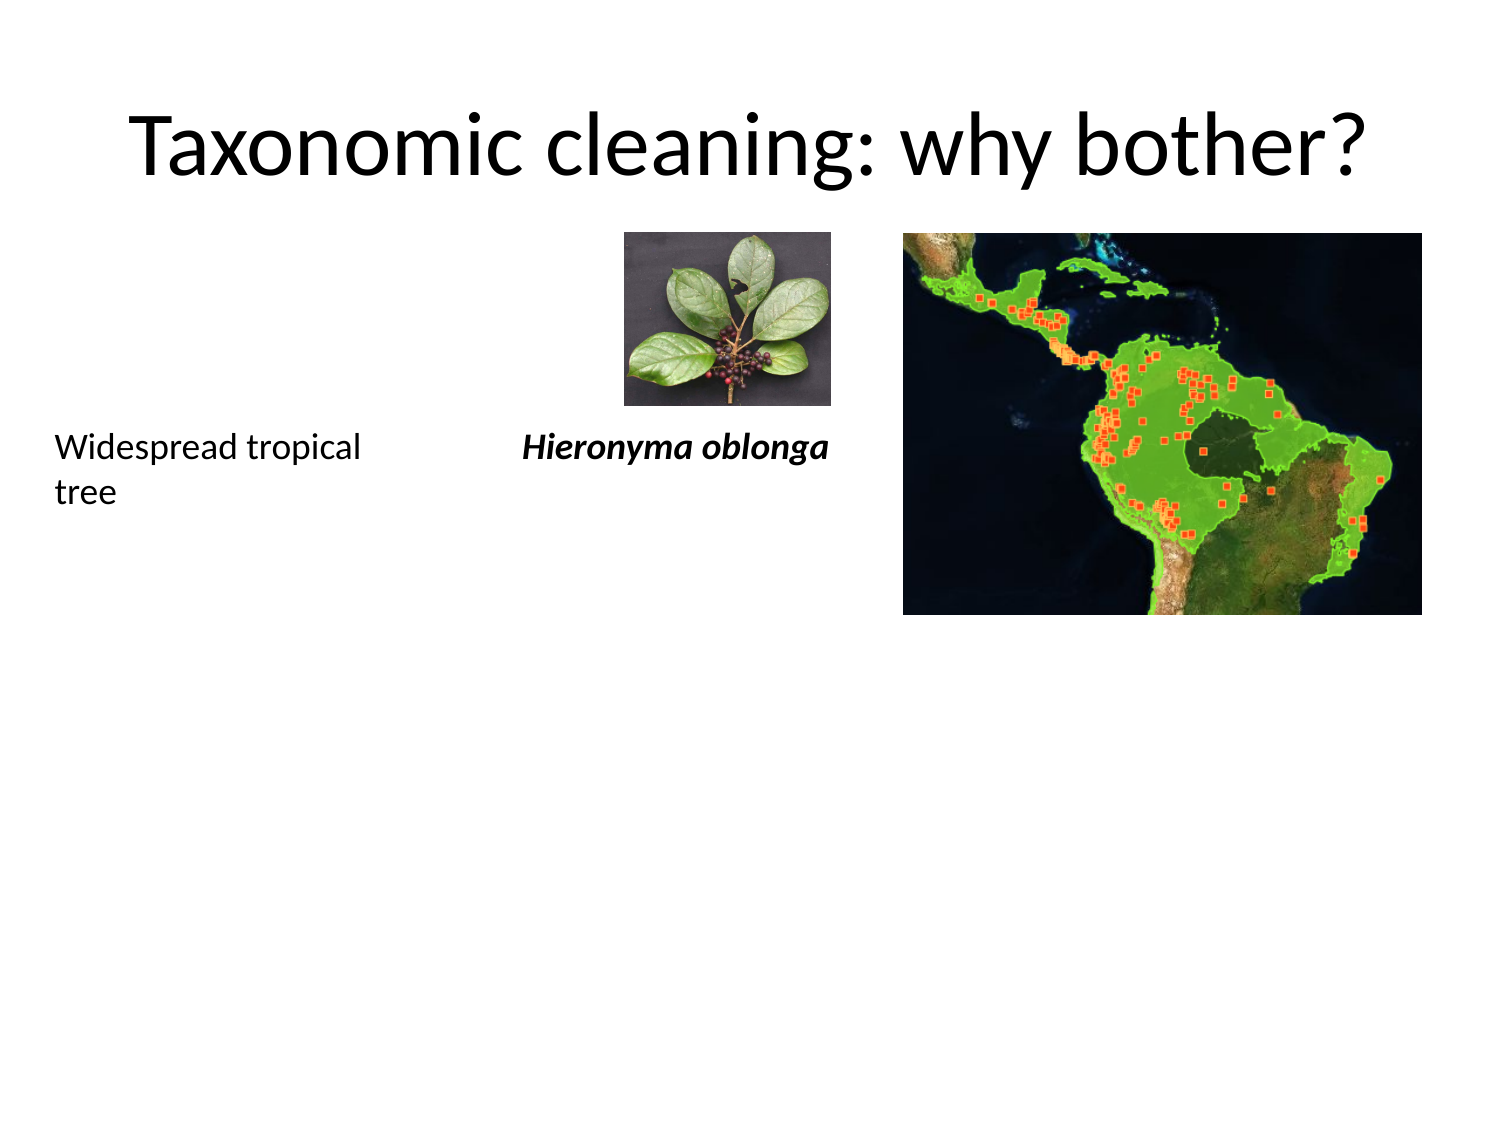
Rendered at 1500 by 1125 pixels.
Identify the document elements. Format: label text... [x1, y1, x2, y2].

text_box Widespread tropical tree [39, 414, 394, 519]
picture [624, 232, 832, 406]
title Taxonomic cleaning: why bother? [75, 45, 1425, 233]
picture [903, 233, 1423, 616]
text_box Hieronyma oblonga [490, 414, 845, 474]
